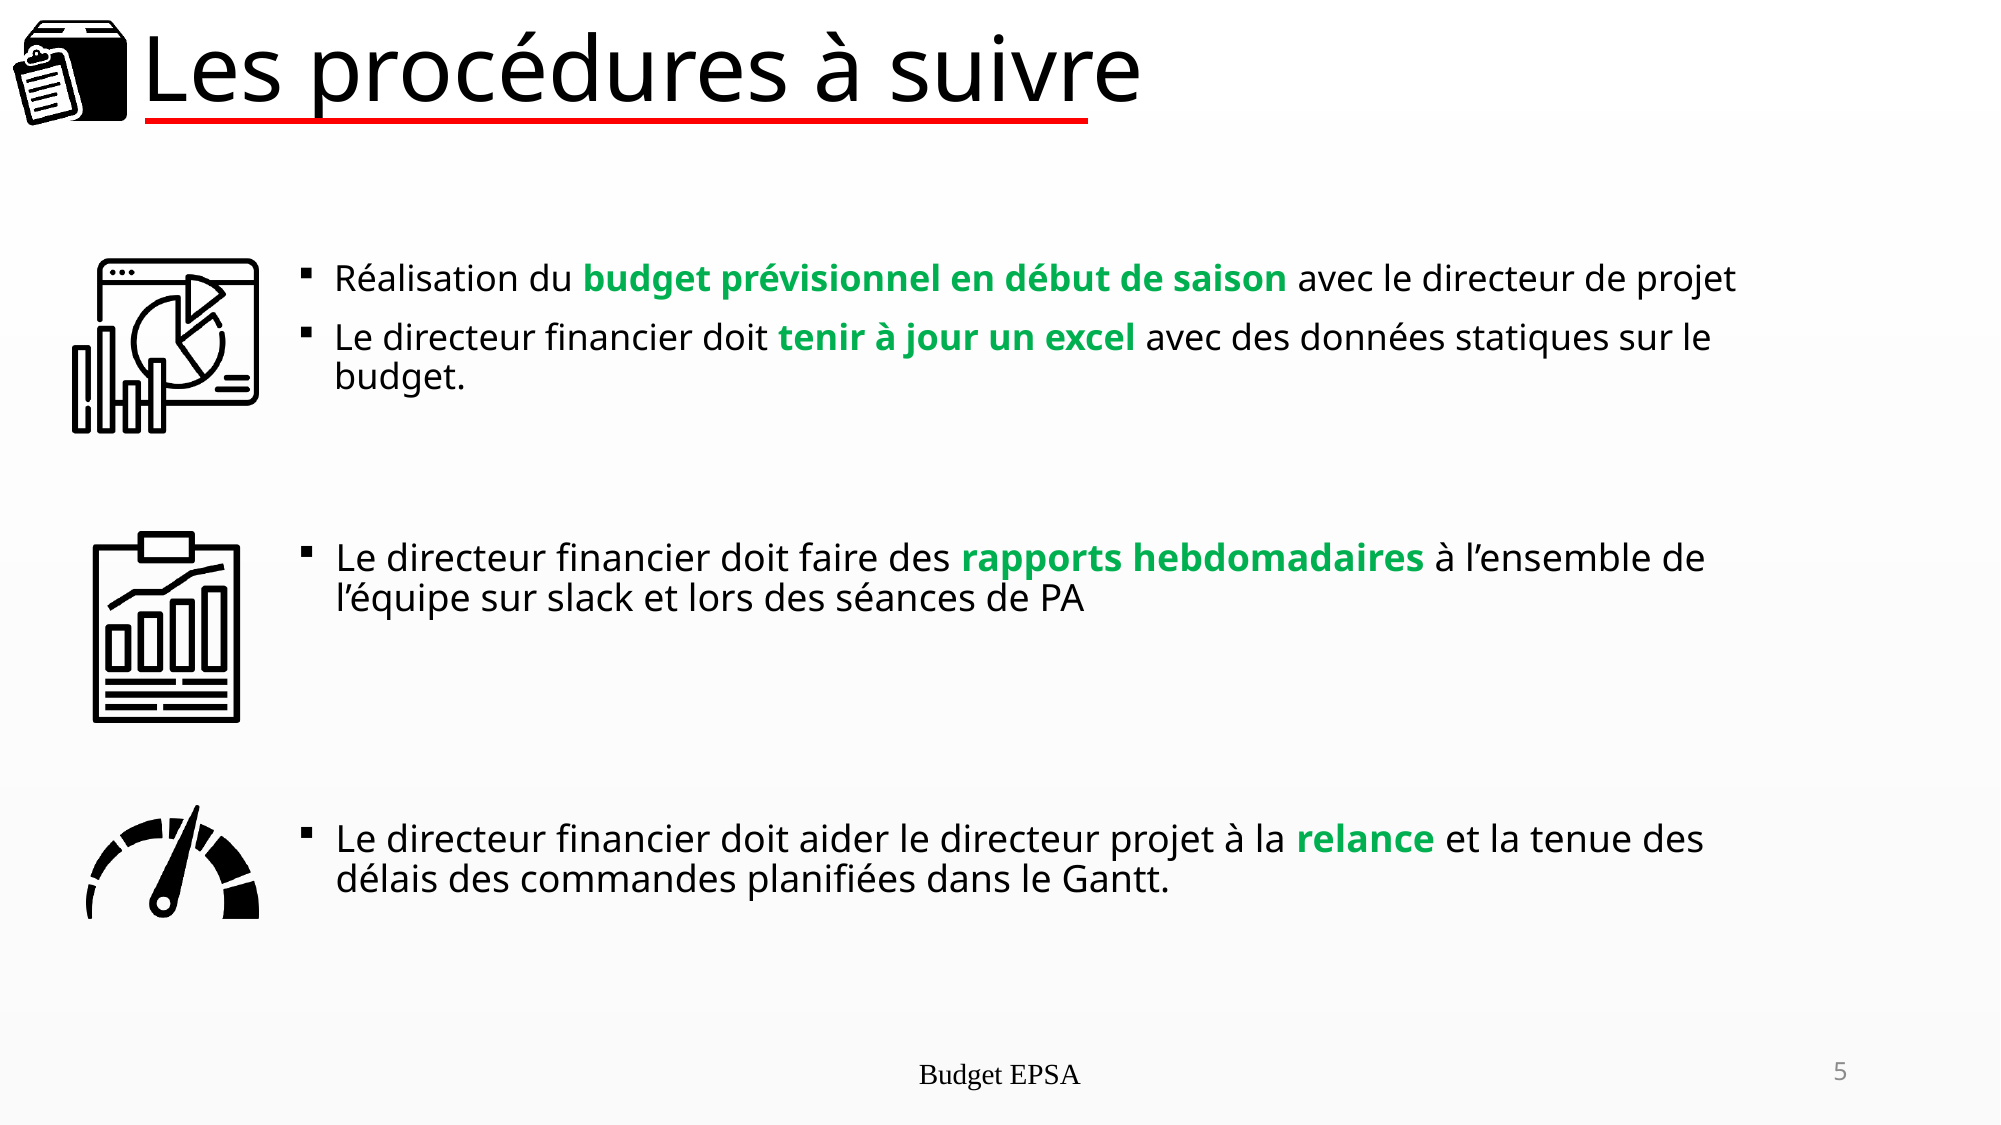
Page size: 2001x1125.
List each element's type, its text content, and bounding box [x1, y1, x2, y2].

text_box Le directeur financier doit aider le directeur projet à la relance et la tenue des délais des commandes planifiées dans le Gantt. [283, 812, 1800, 998]
text_box Le directeur financier doit faire des rapports hebdomadaires à l’ensemble de l’équipe sur slack et lors des séances de PA [283, 531, 1800, 718]
footer Budget EPSA [662, 1042, 1338, 1103]
list Réalisation du budget prévisionnel en début de saison avec le directeur de projet Le directeur financier doit tenir à jour un excel avec des données statiques sur le budget. [283, 253, 1800, 439]
slide_number 5 [1412, 1042, 1863, 1103]
picture [72, 252, 259, 439]
picture [86, 775, 259, 948]
title Les procédures à suivre [126, 15, 1315, 129]
picture [70, 531, 262, 723]
picture [13, 16, 127, 129]
